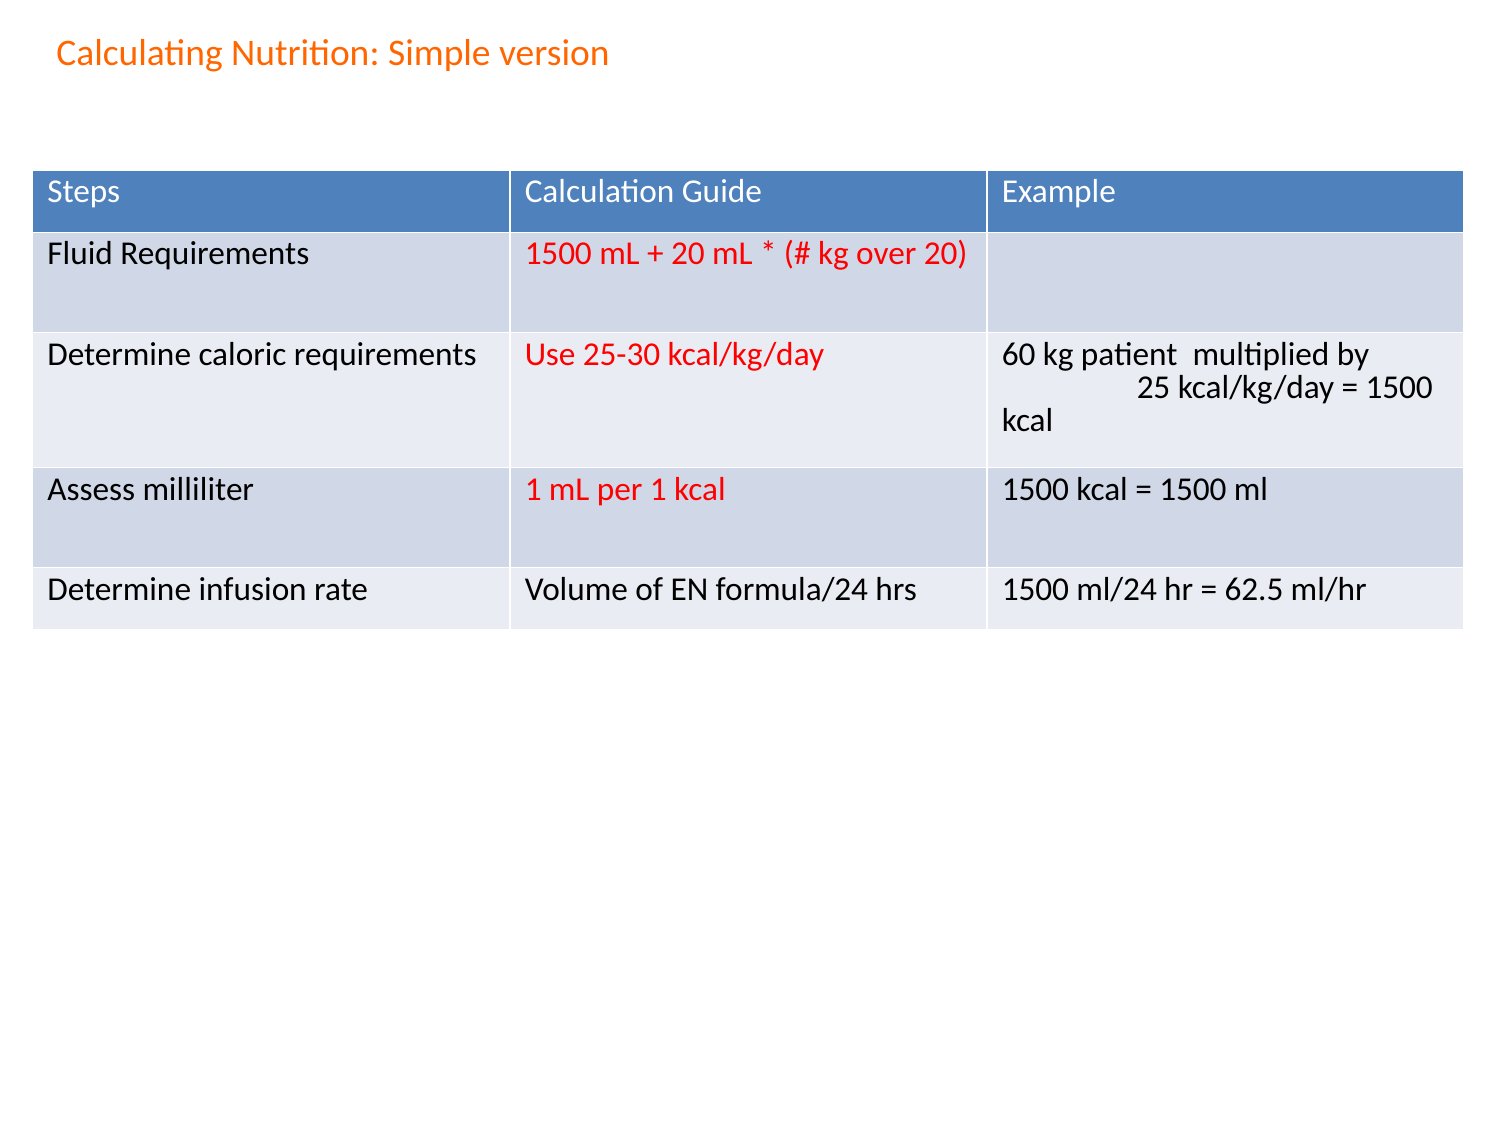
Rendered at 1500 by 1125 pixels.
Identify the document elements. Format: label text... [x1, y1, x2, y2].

text_box Calculating Nutrition: Simple version [41, 20, 626, 81]
table_cell Determine caloric requirements [33, 333, 509, 467]
table_cell Fluid Requirements [33, 233, 509, 332]
table_header Calculation Guide [511, 171, 986, 232]
table_cell 1 mL per 1 kcal [511, 468, 986, 567]
table_cell [988, 233, 1463, 332]
table_cell Volume of EN formula/24 hrs [511, 568, 986, 629]
table_header Steps [33, 171, 509, 232]
table_cell Determine infusion rate [33, 568, 509, 629]
table_cell 1500 kcal = 1500 ml [988, 468, 1463, 567]
table_cell 1500 ml/24 hr = 62.5 ml/hr [988, 568, 1463, 629]
table_cell Assess milliliter [33, 468, 509, 567]
table_header Example [988, 171, 1463, 232]
table_cell 1500 mL + 20 mL * (# kg over 20) [511, 233, 986, 332]
table_cell Use 25-30 kcal/kg/day [511, 333, 986, 467]
table_cell 60 kg patient multiplied by 25 kcal/kg/day = 1500 kcal [988, 333, 1463, 467]
